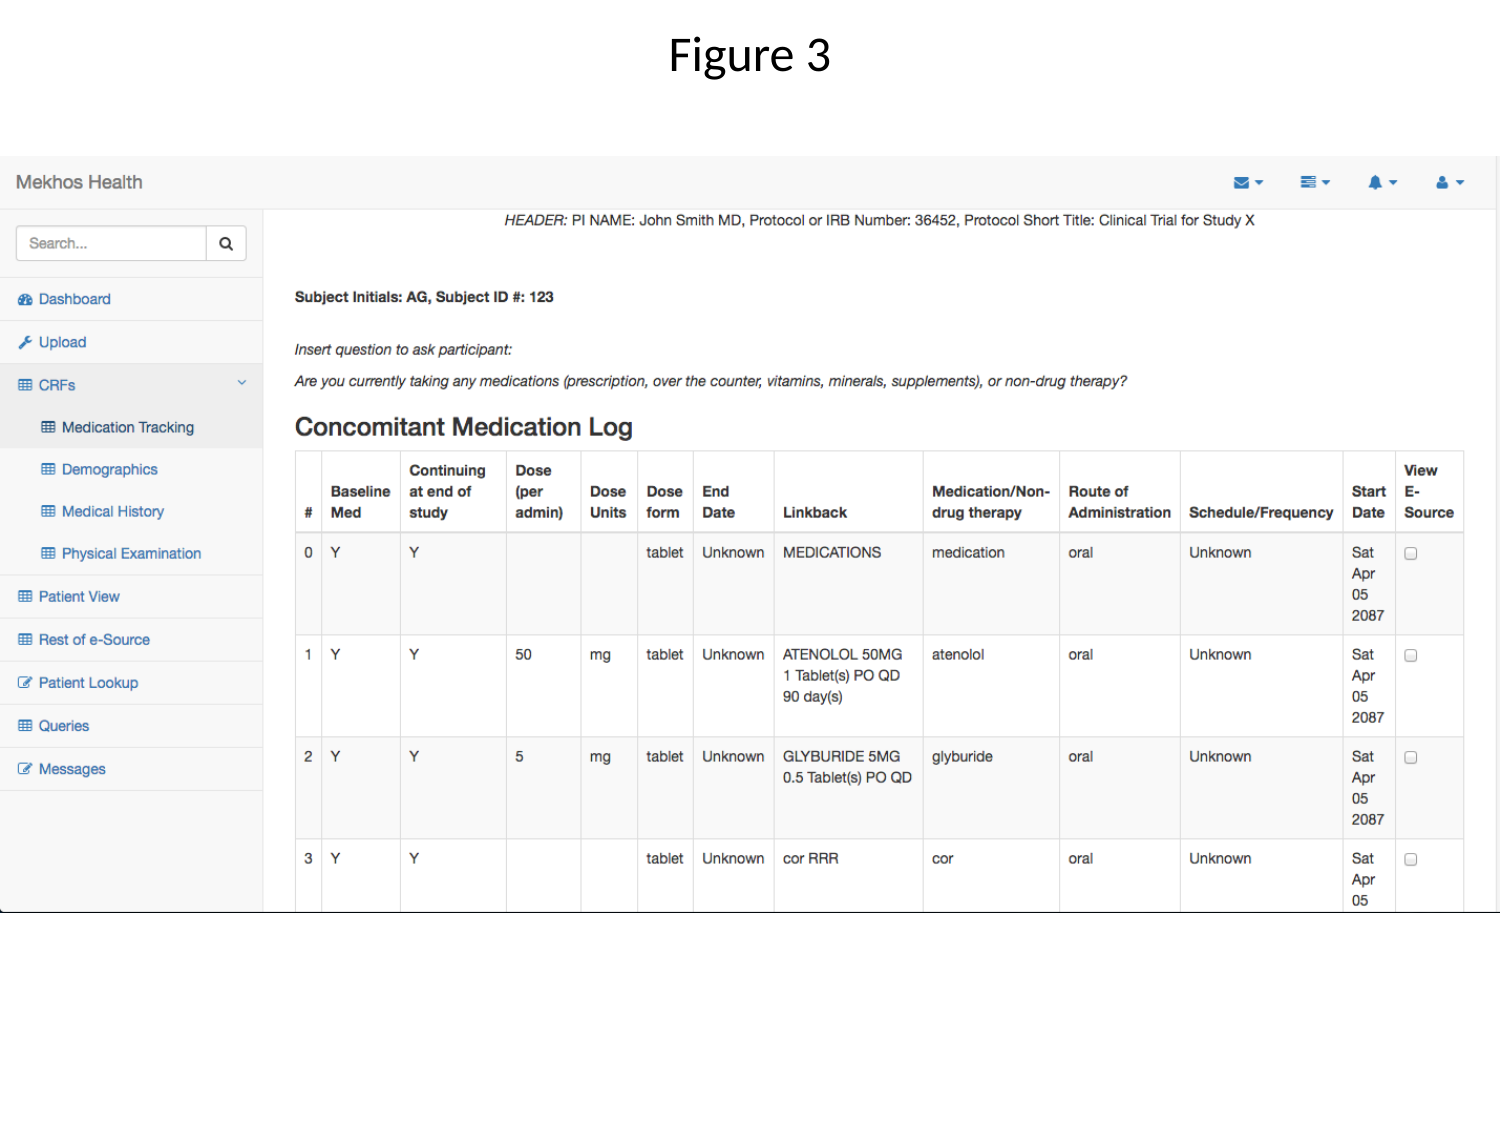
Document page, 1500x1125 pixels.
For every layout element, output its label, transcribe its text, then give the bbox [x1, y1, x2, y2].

text_box Figure 3 [74, 13, 1425, 103]
picture [0, 156, 1500, 913]
